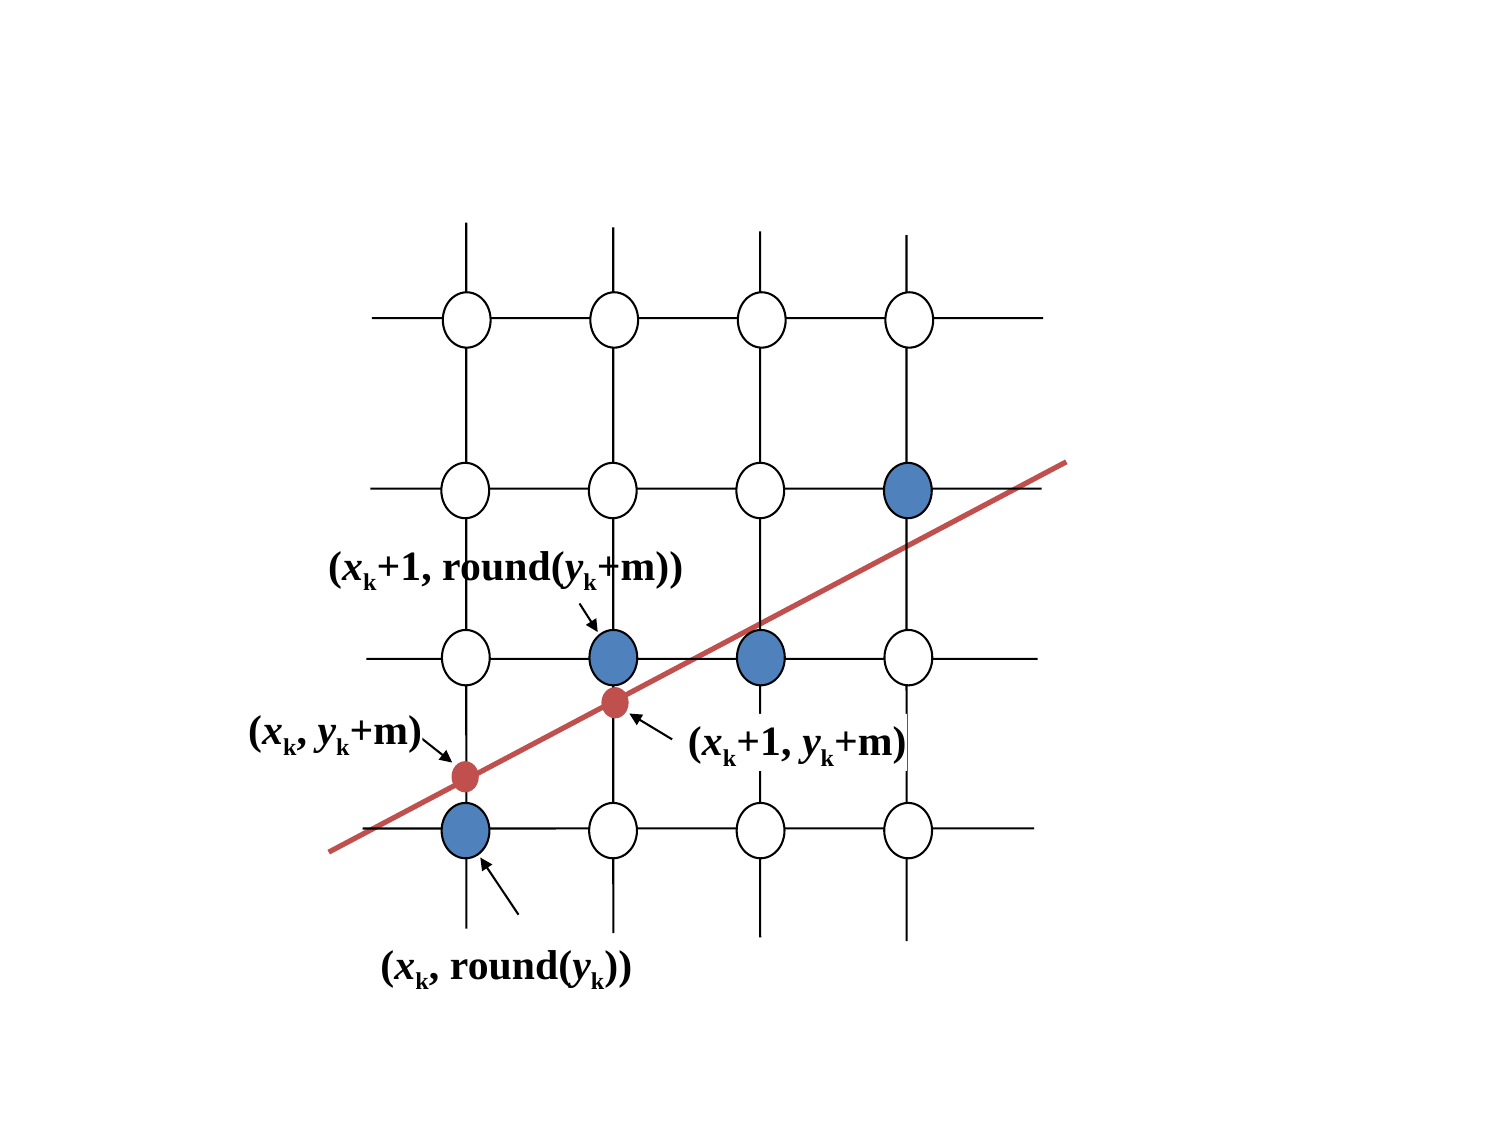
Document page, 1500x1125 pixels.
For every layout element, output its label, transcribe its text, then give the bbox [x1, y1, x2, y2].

text_box (xk, yk+m) [248, 703, 299, 760]
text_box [304, 222, 1067, 1027]
